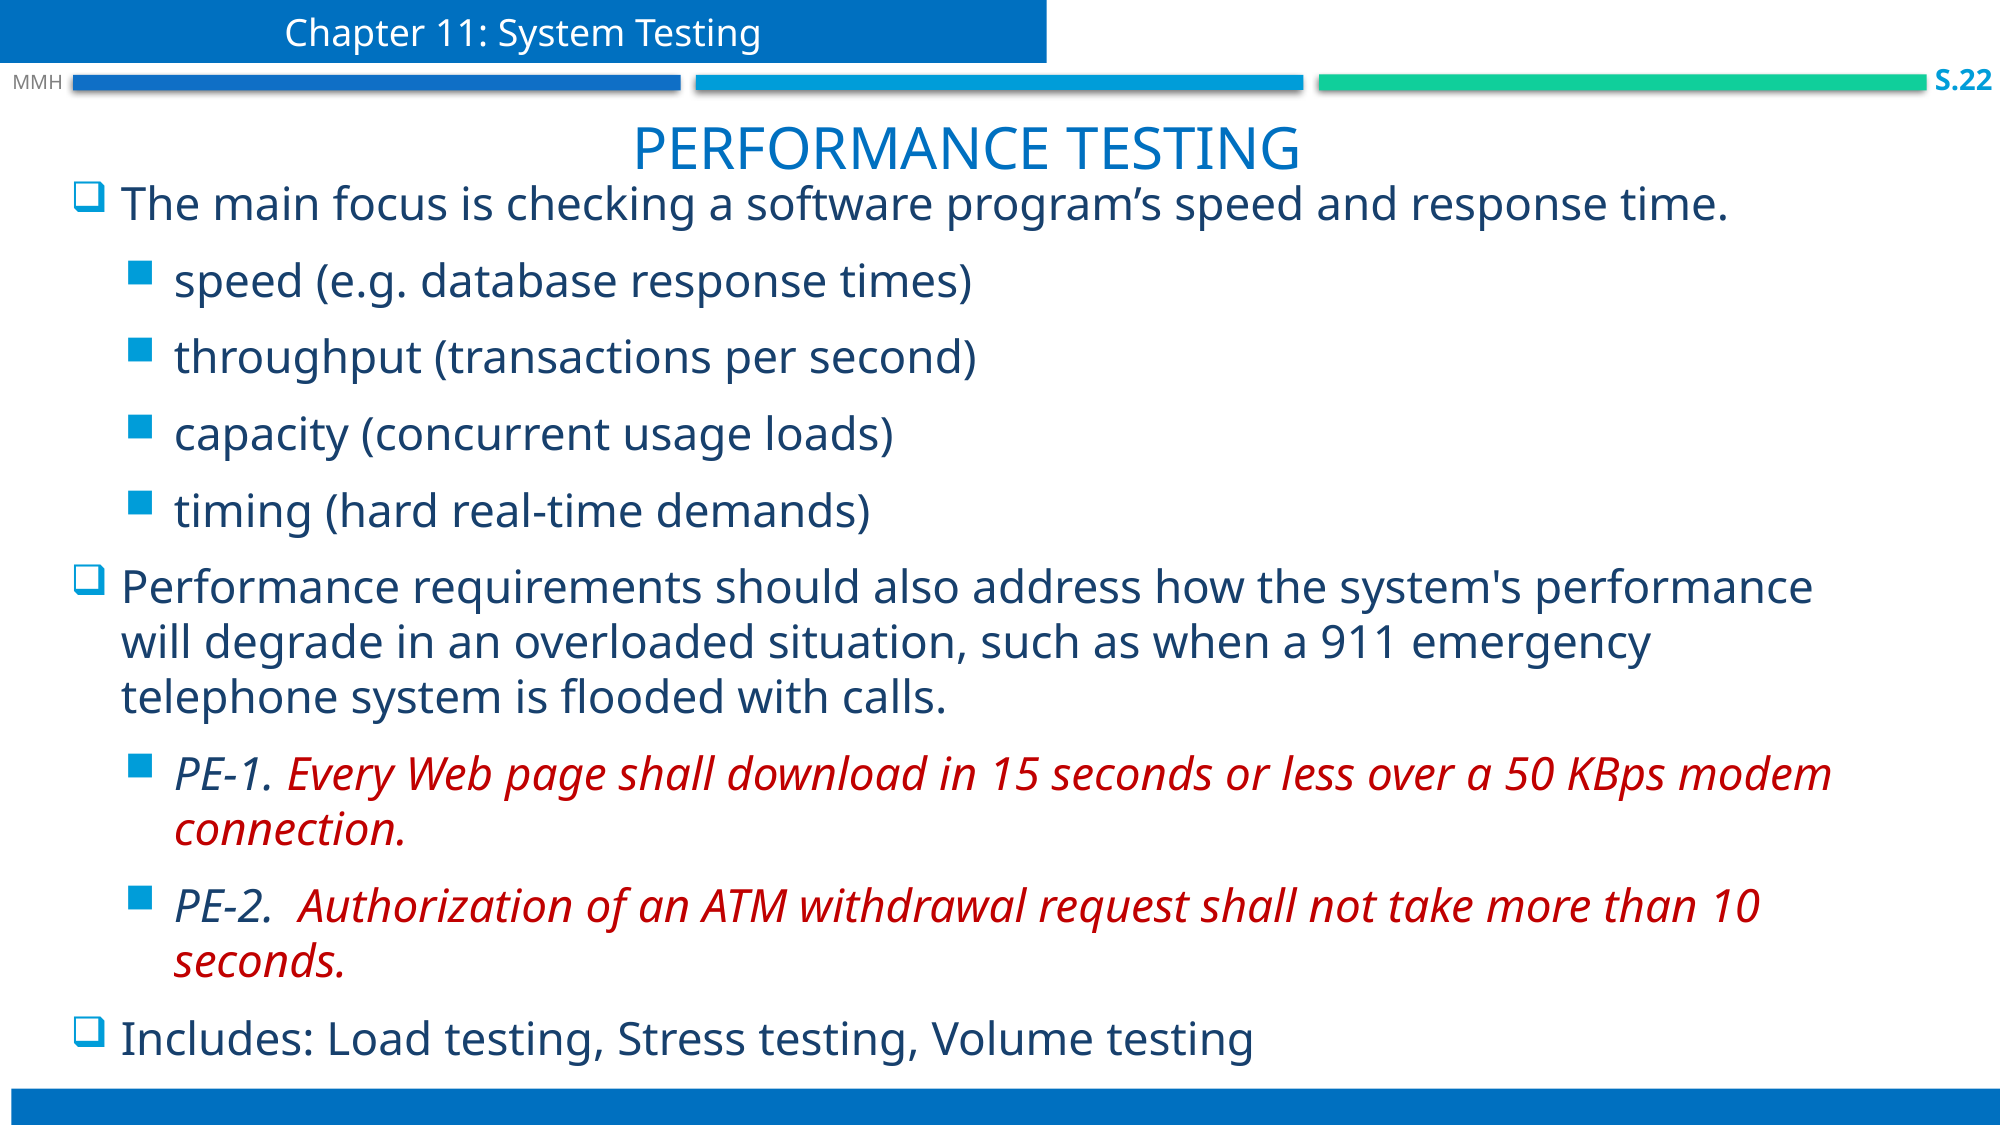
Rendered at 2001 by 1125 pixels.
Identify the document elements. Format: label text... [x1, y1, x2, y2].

text_box MMH [0, 65, 82, 104]
text_box Chapter 11: System Testing [0, 0, 1049, 65]
text_box [9, 1087, 2000, 1125]
text_box S.22 [1920, 65, 2000, 97]
title performance testing [62, 90, 1873, 189]
list The main focus is checking a software program’s speed and response time. speed (e.g. database response times) throughput (transactions per second) capacity (concurrent usage loads) timing (hard real-time demands) Performance requirements should also address how the system's performance will degrade in an overloaded situation, such as when a 911 emergency telephone system is flooded with calls. PE-1. Every Web page shall download in 15 seconds or less over a 50 KBps modem connection. PE-2. Authorization of an ATM withdrawal request shall not take more than 10 seconds. Includes: Load testing, Stress testing, Volume testing [55, 195, 1895, 1033]
